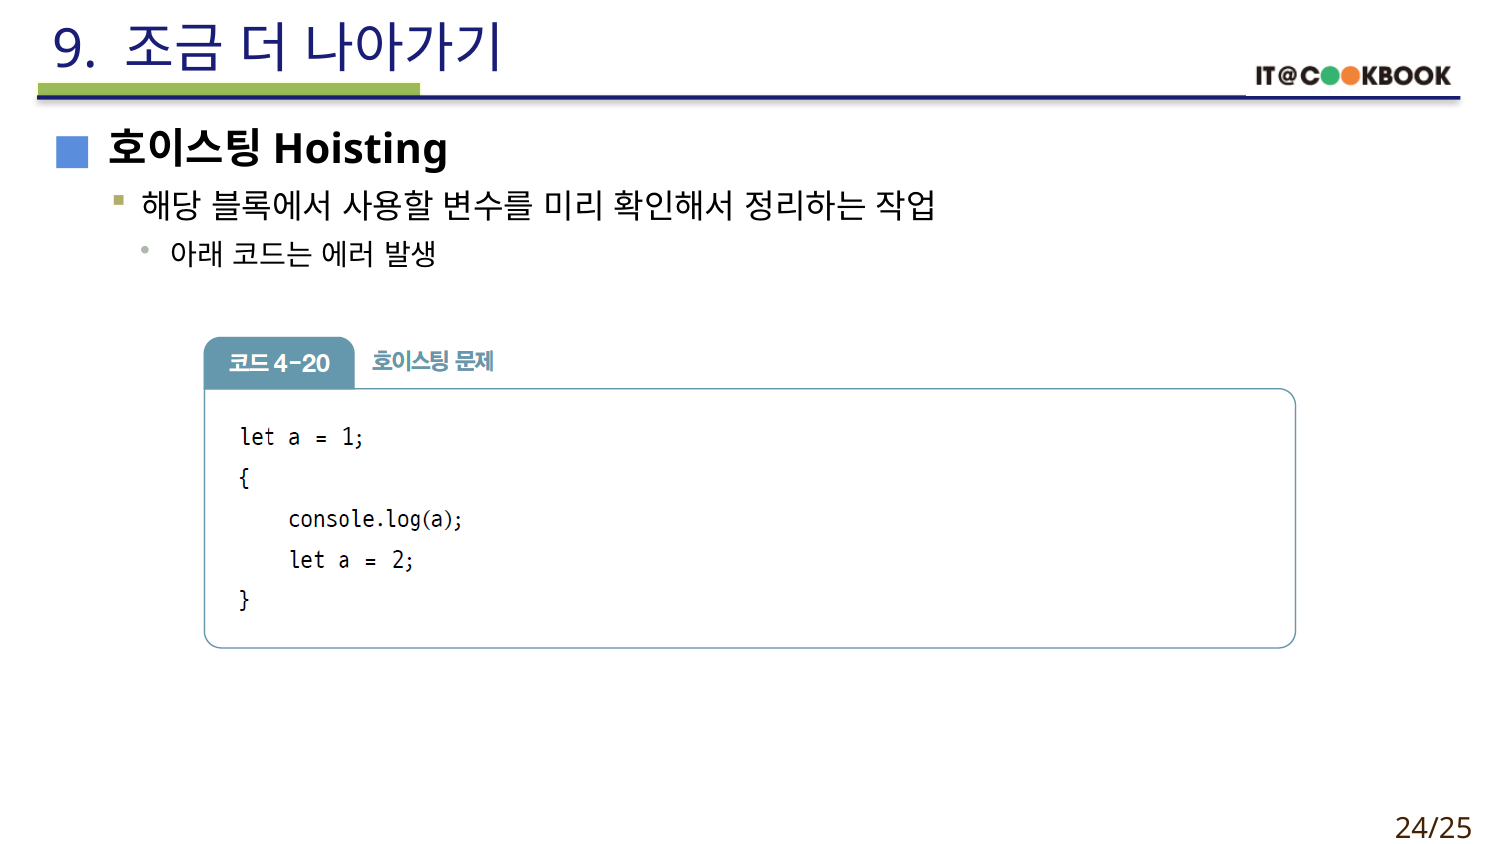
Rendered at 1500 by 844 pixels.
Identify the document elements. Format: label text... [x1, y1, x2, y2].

list 호이스팅Hoisting 해당 블록에서 사용할 변수를 미리 확인해서 정리하는 작업 아래 코드는 에러 발생 [37, 114, 1463, 818]
picture [1246, 57, 1463, 96]
picture [194, 327, 1306, 662]
title 9. 조금 더 나아가기 [37, 10, 1278, 82]
